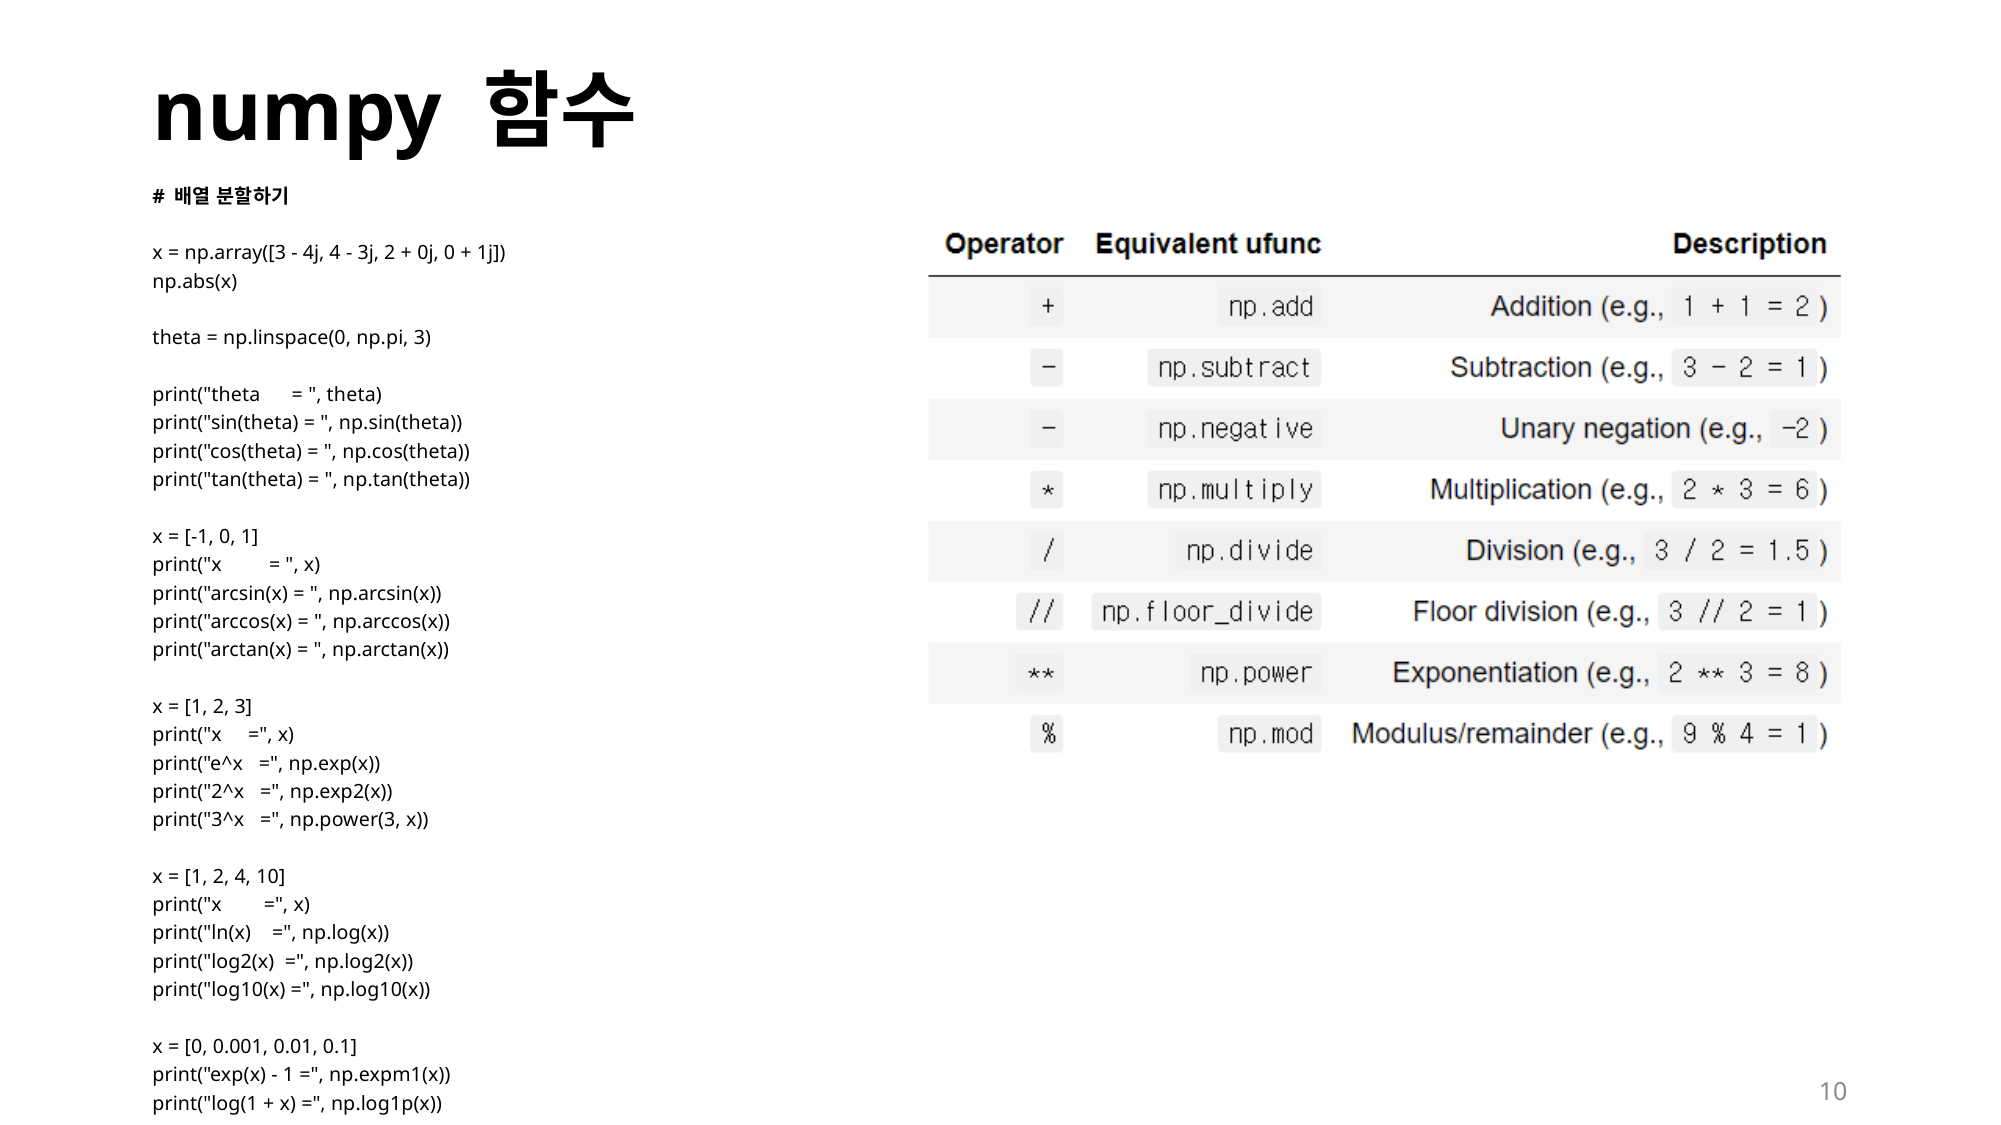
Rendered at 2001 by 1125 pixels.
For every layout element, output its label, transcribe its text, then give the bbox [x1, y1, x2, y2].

title numpy 함수 [137, 18, 1863, 195]
slide_number 10 [1412, 1062, 1863, 1123]
list # 배열 분할하기 x = np.array([3 - 4j, 4 - 3j, 2 + 0j, 0 + 1j]) np.abs(x) theta = np.linspace(0, np.pi, 3) print("theta = ", theta) print("sin(theta) = ", np.sin(theta)) print("cos(theta) = ", np.cos(theta)) print("tan(theta) = ", np.tan(theta)) x = [-1, 0, 1] print("x = ", x) print("arcsin(x) = ", np.arcsin(x)) print("arccos(x) = ", np.arccos(x)) print("arctan(x) = ", np.arctan(x)) x = [1, 2, 3] print("x =", x) print("e^x =", np.exp(x)) print("2^x =", np.exp2(x)) print("3^x =", np.power(3, x)) x = [1, 2, 4, 10] print("x =", x) print("ln(x) =", np.log(x)) print("log2(x) =", np.log2(x)) print("log10(x) =", np.log10(x)) x = [0, 0.001, 0.01, 0.1] print("exp(x) - 1 =", np.expm1(x)) print("log(1 + x) =", np.log1p(x)) [137, 171, 875, 1125]
picture [910, 216, 1863, 770]
